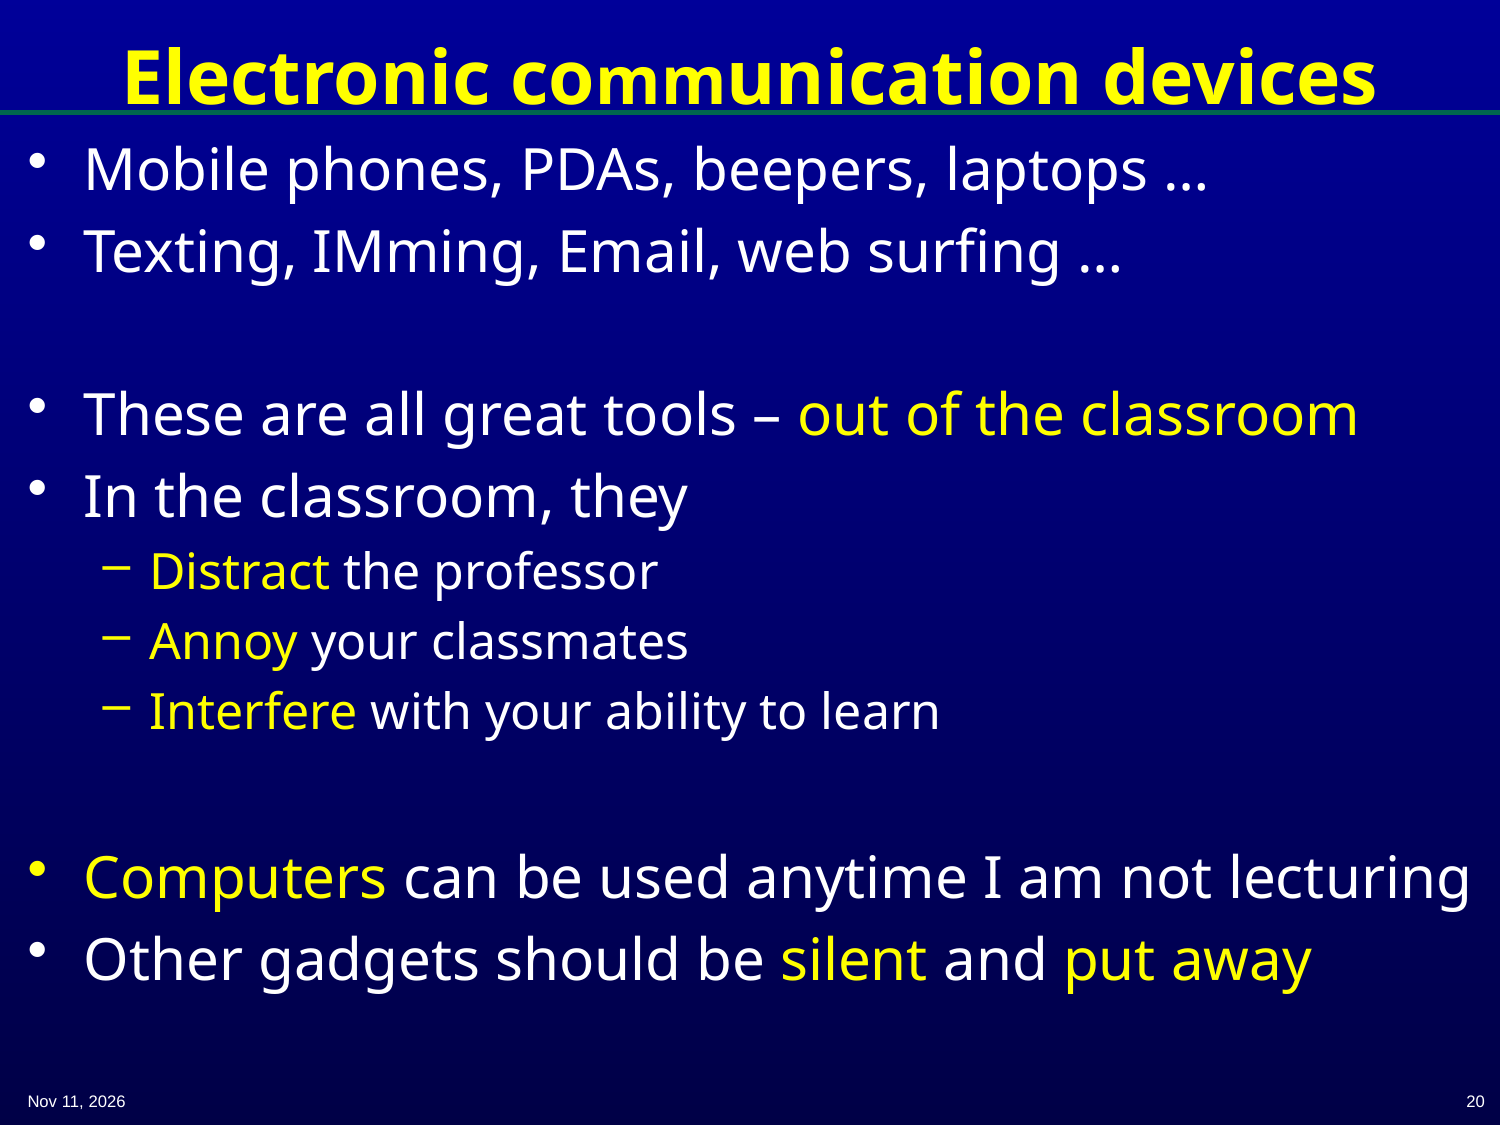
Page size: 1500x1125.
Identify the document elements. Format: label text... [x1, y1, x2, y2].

slide_number 24-Aug-23 [12, 1074, 326, 1125]
title Electronic communication devices [18, 0, 1482, 124]
list Mobile phones, PDAs, beepers, laptops … Texting, IMming, Email, web surfing … These are all great tools – out of the classroom In the classroom, they Distract the professor Annoy your classmates Interfere with your ability to learn Computers can be used anytime I am not lecturing Other gadgets should be silent and put away [12, 124, 1488, 1076]
slide_number 20 [1187, 1074, 1500, 1125]
